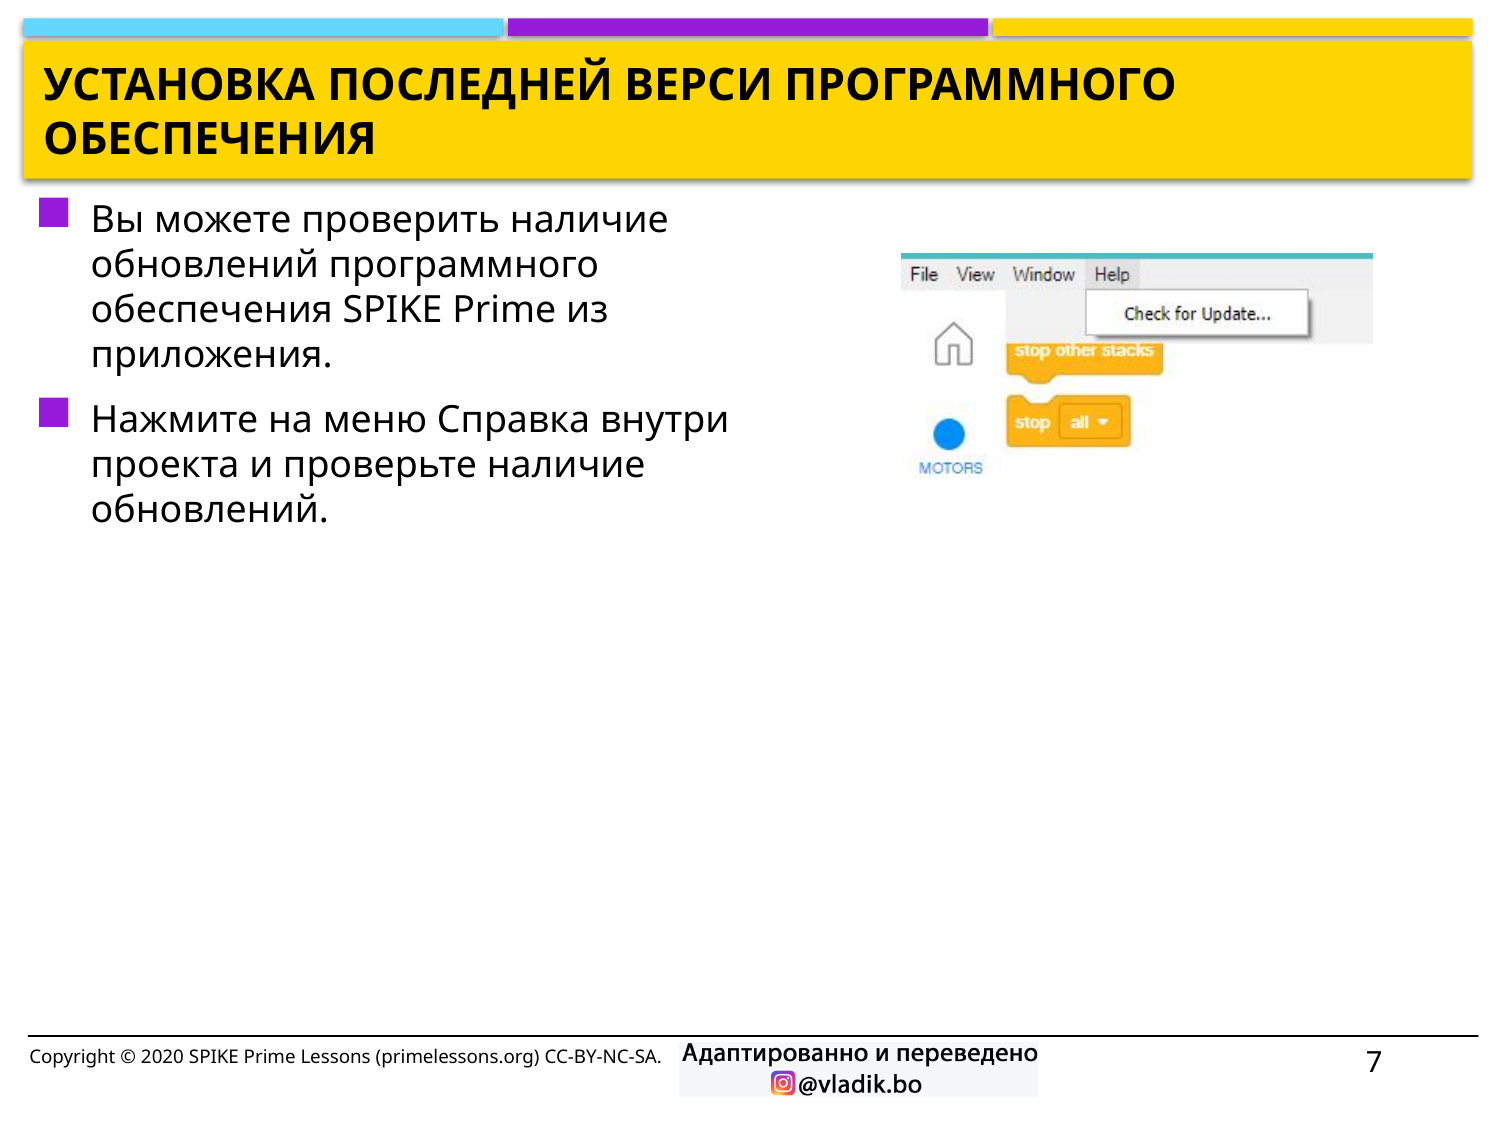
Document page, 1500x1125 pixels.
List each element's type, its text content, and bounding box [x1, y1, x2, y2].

picture [900, 252, 1374, 492]
picture [679, 1042, 1039, 1098]
list Вы можете проверить наличие обновлений программного обеспечения SPIKE Prime из приложения. Нажмите на меню Справка внутри проекта и проверьте наличие обновлений. [25, 187, 799, 1021]
slide_number 7 [1351, 1036, 1478, 1097]
title УСТАНОВКА ПОСЛЕДНЕЙ ВЕРСИ ПРОГРАММНОГО ОБЕСПЕЧЕНИЯ [28, 48, 1464, 172]
footer Copyright © 2020 SPIKE Prime Lessons (primelessons.org) CC-BY-NC-SA. [14, 1036, 814, 1097]
